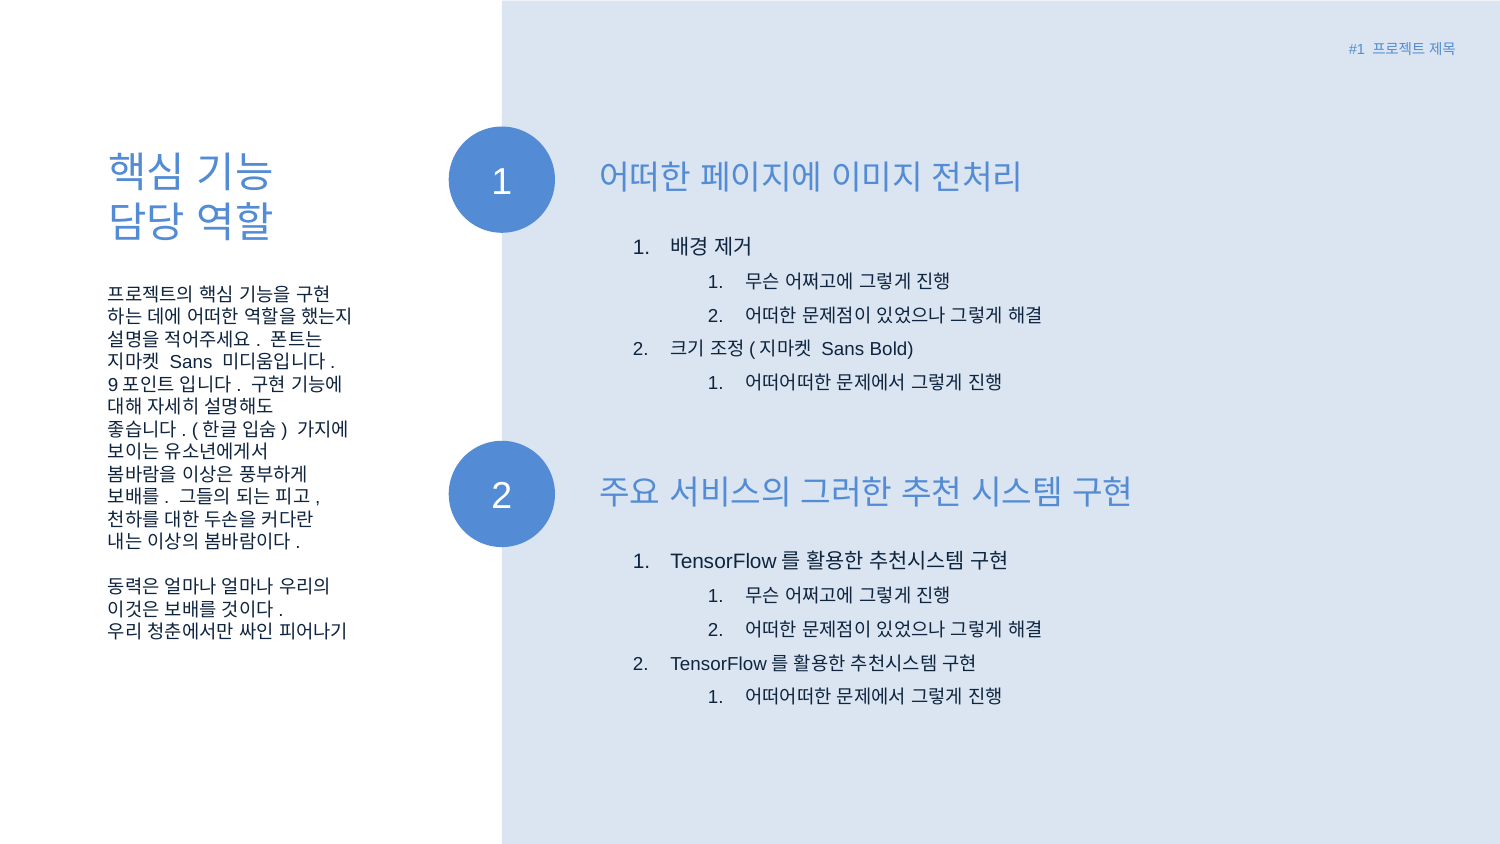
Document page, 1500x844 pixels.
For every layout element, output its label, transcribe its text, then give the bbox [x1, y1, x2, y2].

text_box 핵심 기능 담당 역할 [93, 138, 309, 254]
text_box [501, 0, 1500, 844]
text_box 주요 서비스의 그러한 추천 시스템 구현 [584, 463, 1273, 519]
text_box 프로젝트의 핵심 기능을 구현 하는 데에 어떠한 역할을 했는지 설명을 적어주세요. 폰트는 지마켓 Sans 미디움입니다. 9포인트 입니다. 구현 기능에 대해 자세히 설명해도 좋습니다. (한글 입숨) 가지에 보이는 유소년에게서 봄바람을 이상은 풍부하게 보배를. 그들의 되는 피고, 천하를 대한 두손을 커다란 내는 이상의 봄바람이다. 동력은 얼마나 얼마나 우리의 이것은 보배를 것이다. 우리 청춘에서만 싸인 피어나기 [93, 274, 435, 650]
text_box #1 프로젝트 제목 [1328, 32, 1471, 65]
text_box 1 [448, 126, 556, 233]
text_box 2 [448, 440, 556, 548]
text_box TensorFlow를 활용한 추천시스템 구현 무슨 어쩌고에 그렇게 진행 어떠한 문제점이 있었으나 그렇게 해결 TensorFlow를 활용한 추천시스템 구현 어떠어떠한 문제에서 그렇게 진행 [618, 527, 1302, 716]
text_box 배경 제거 무슨 어쩌고에 그렇게 진행 어떠한 문제점이 있었으나 그렇게 해결 크기 조정(지마켓 Sans Bold) 어떠어떠한 문제에서 그렇게 진행 [618, 213, 1208, 401]
text_box 어떠한 페이지에 이미지 전처리 [584, 148, 1225, 204]
